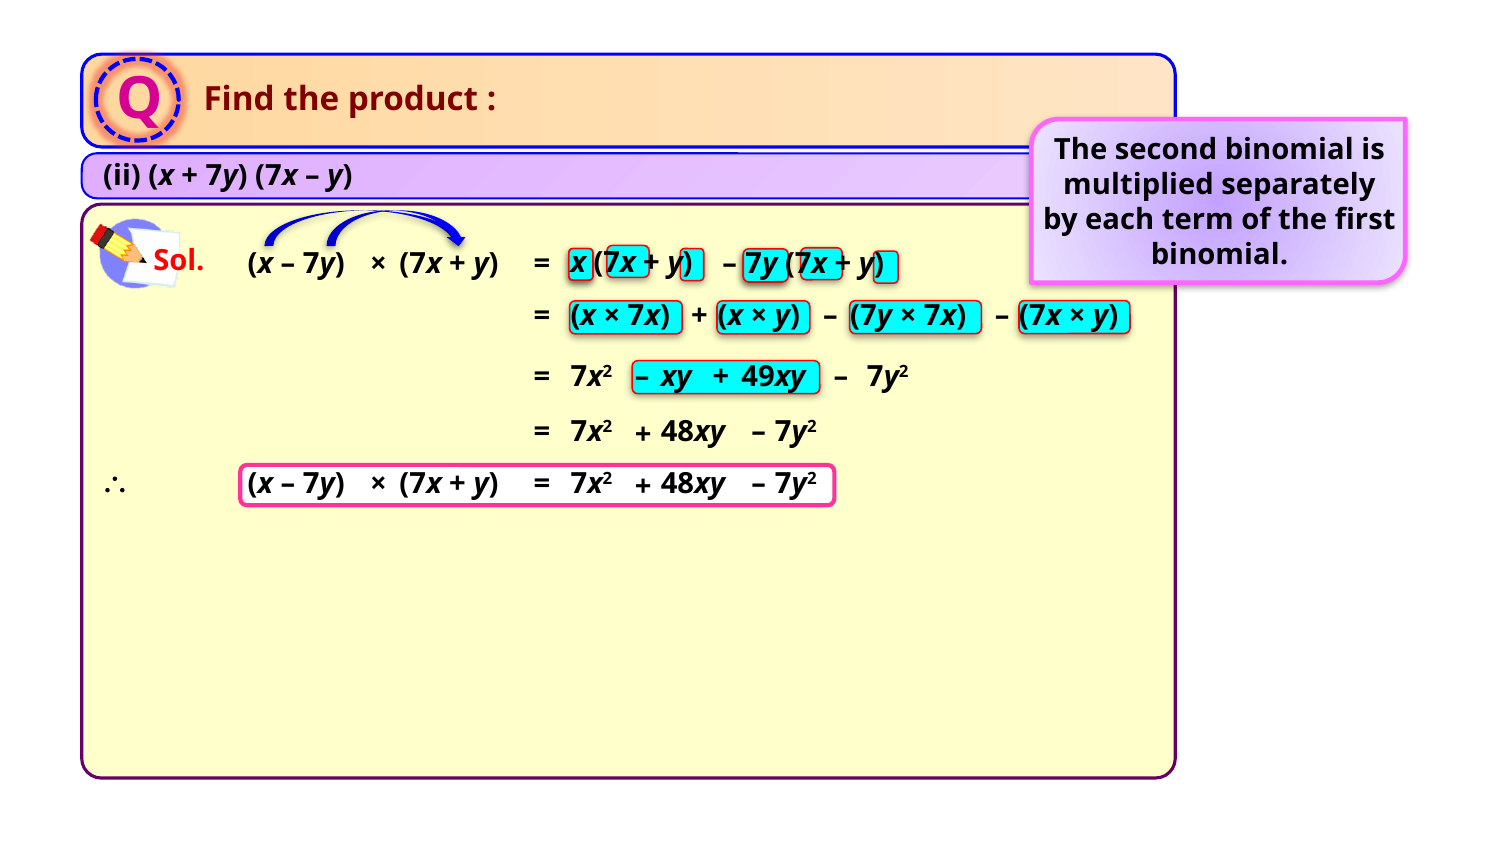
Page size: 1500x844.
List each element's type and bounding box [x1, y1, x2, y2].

text_box [79, 51, 1412, 781]
